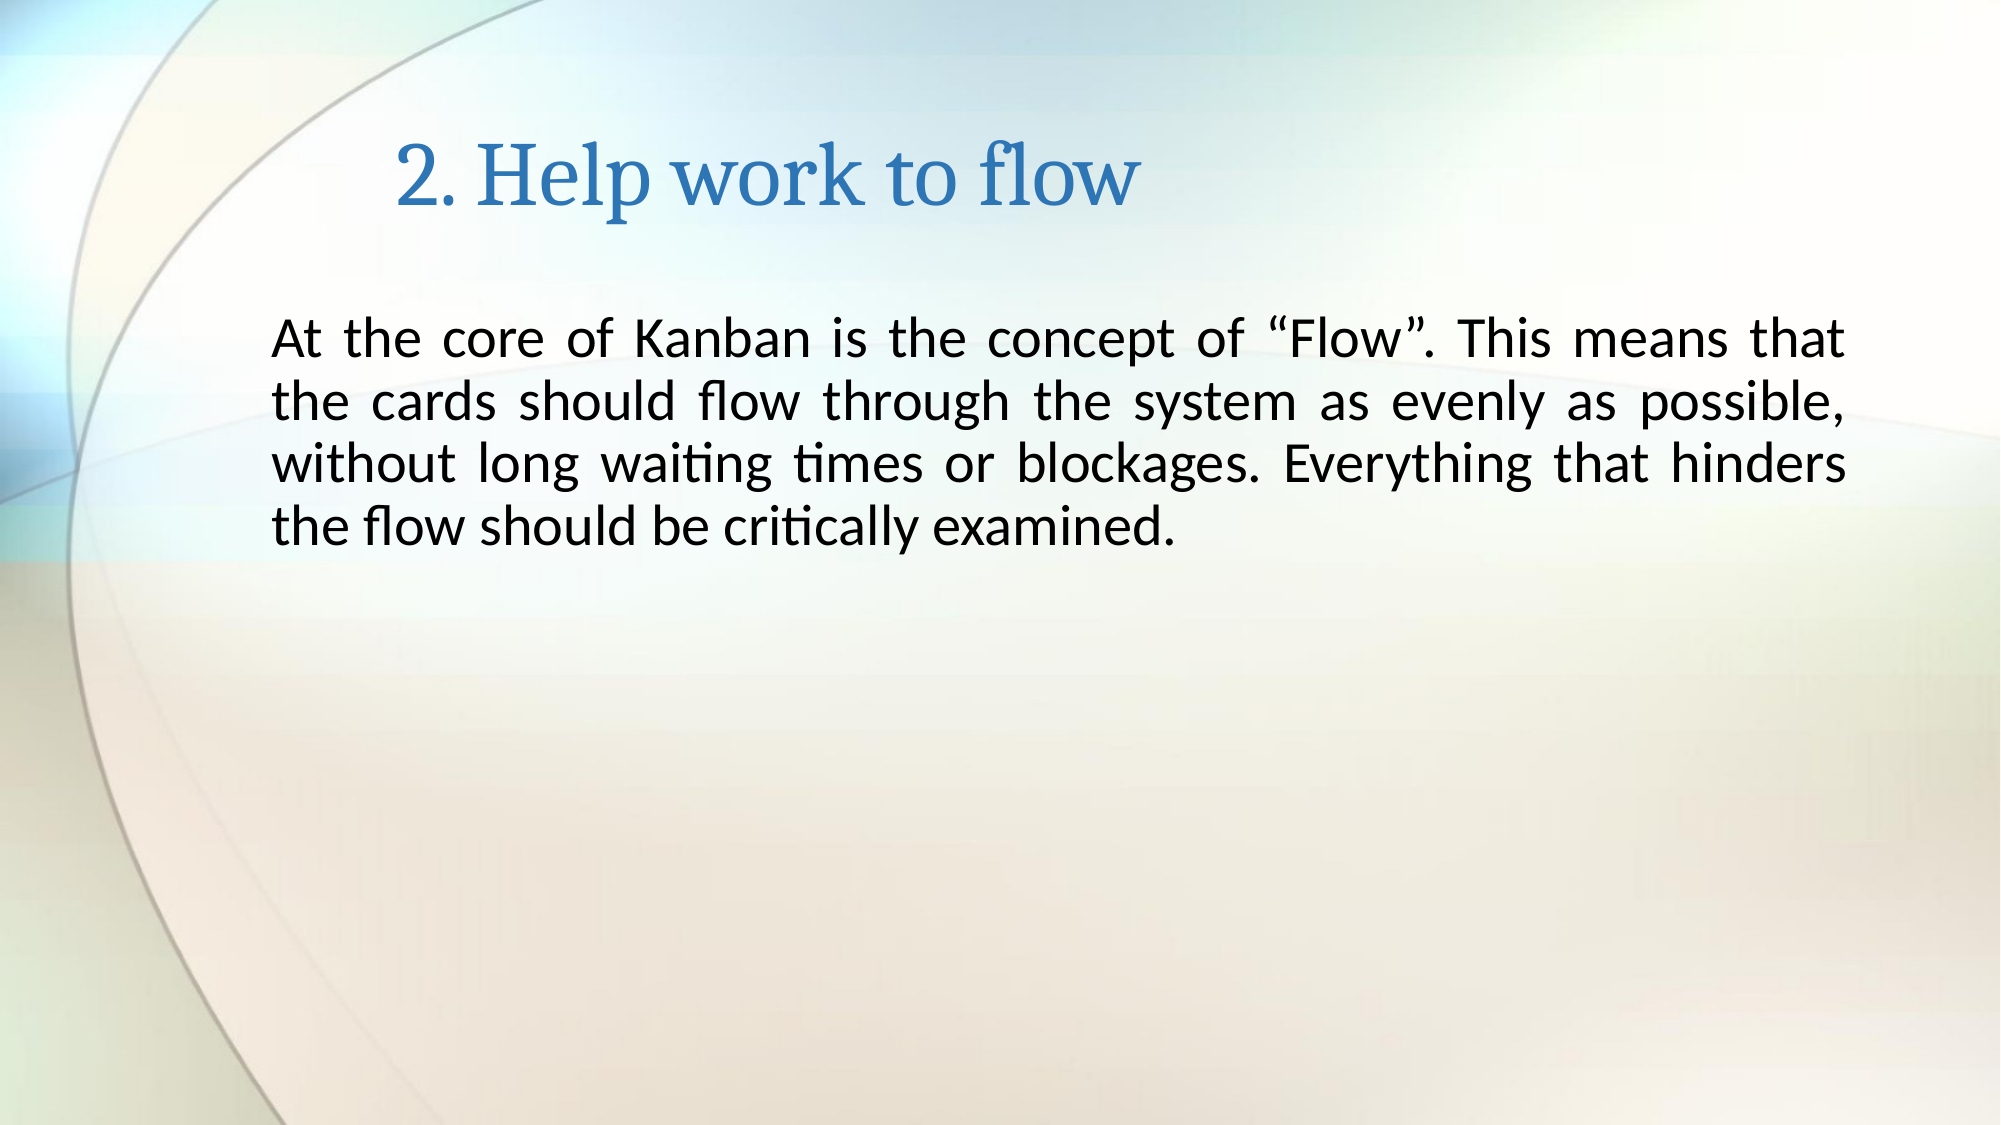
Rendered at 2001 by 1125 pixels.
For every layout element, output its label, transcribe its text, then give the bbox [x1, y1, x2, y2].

title 2. Help work to flow [381, 59, 1863, 278]
picture [0, 0, 2001, 1125]
list At the core of Kanban is the concept of “Flow”. This means that the cards should flow through the system as evenly as possible, without long waiting times or blockages. Everything that hinders the flow should be critically examined. [256, 299, 1863, 1061]
